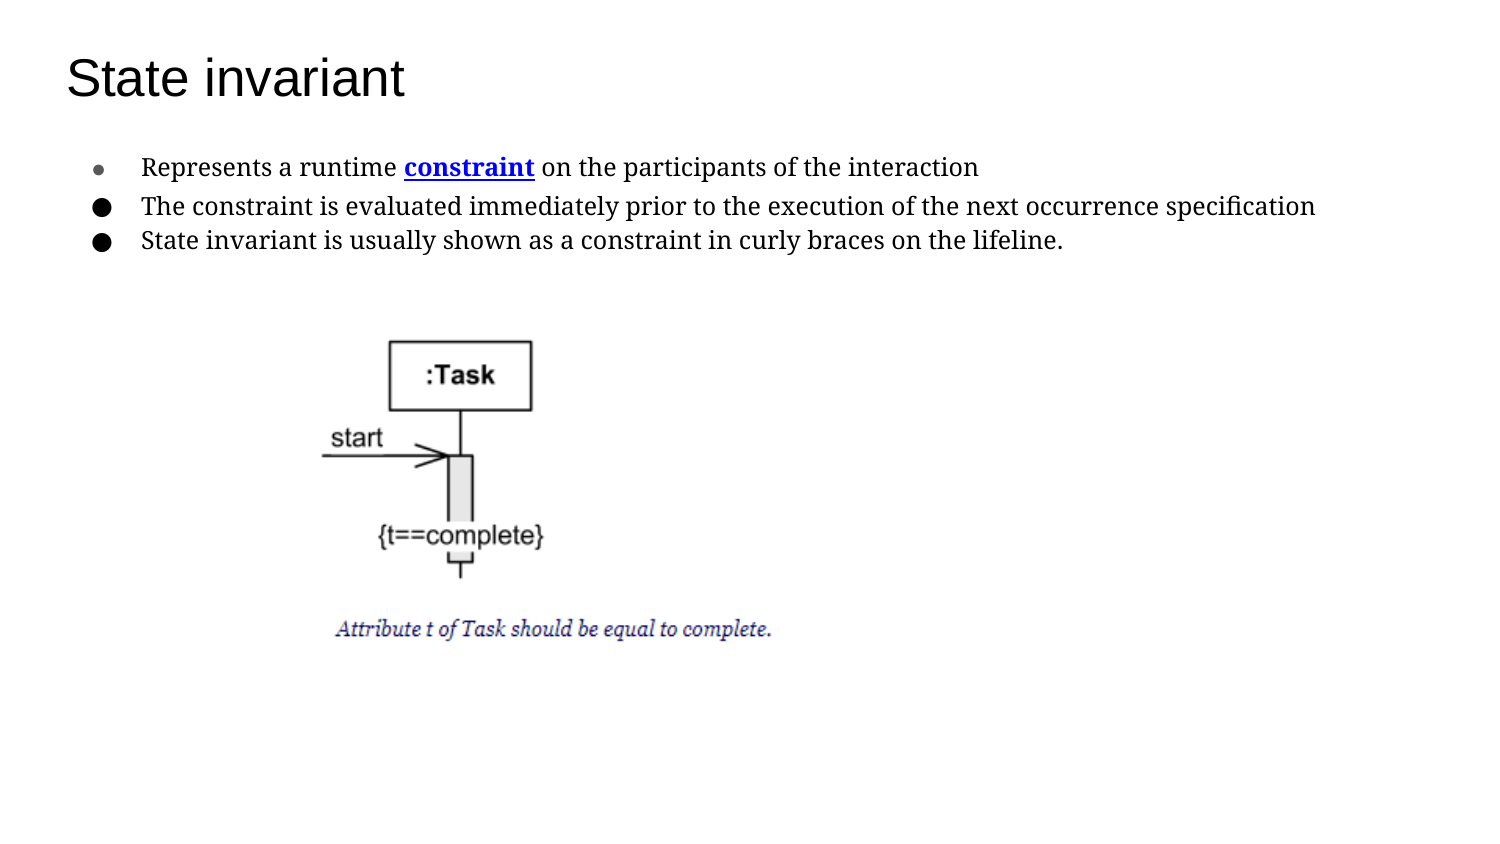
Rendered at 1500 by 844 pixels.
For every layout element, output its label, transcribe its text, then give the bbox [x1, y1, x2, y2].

title State invariant [51, 28, 1449, 123]
picture [297, 327, 791, 646]
list Represents a runtime constraint on the participants of the interaction The constraint is evaluated immediately prior to the execution of the next occurrence specification State invariant is usually shown as a constraint in curly braces on the lifeline. [51, 131, 1449, 303]
